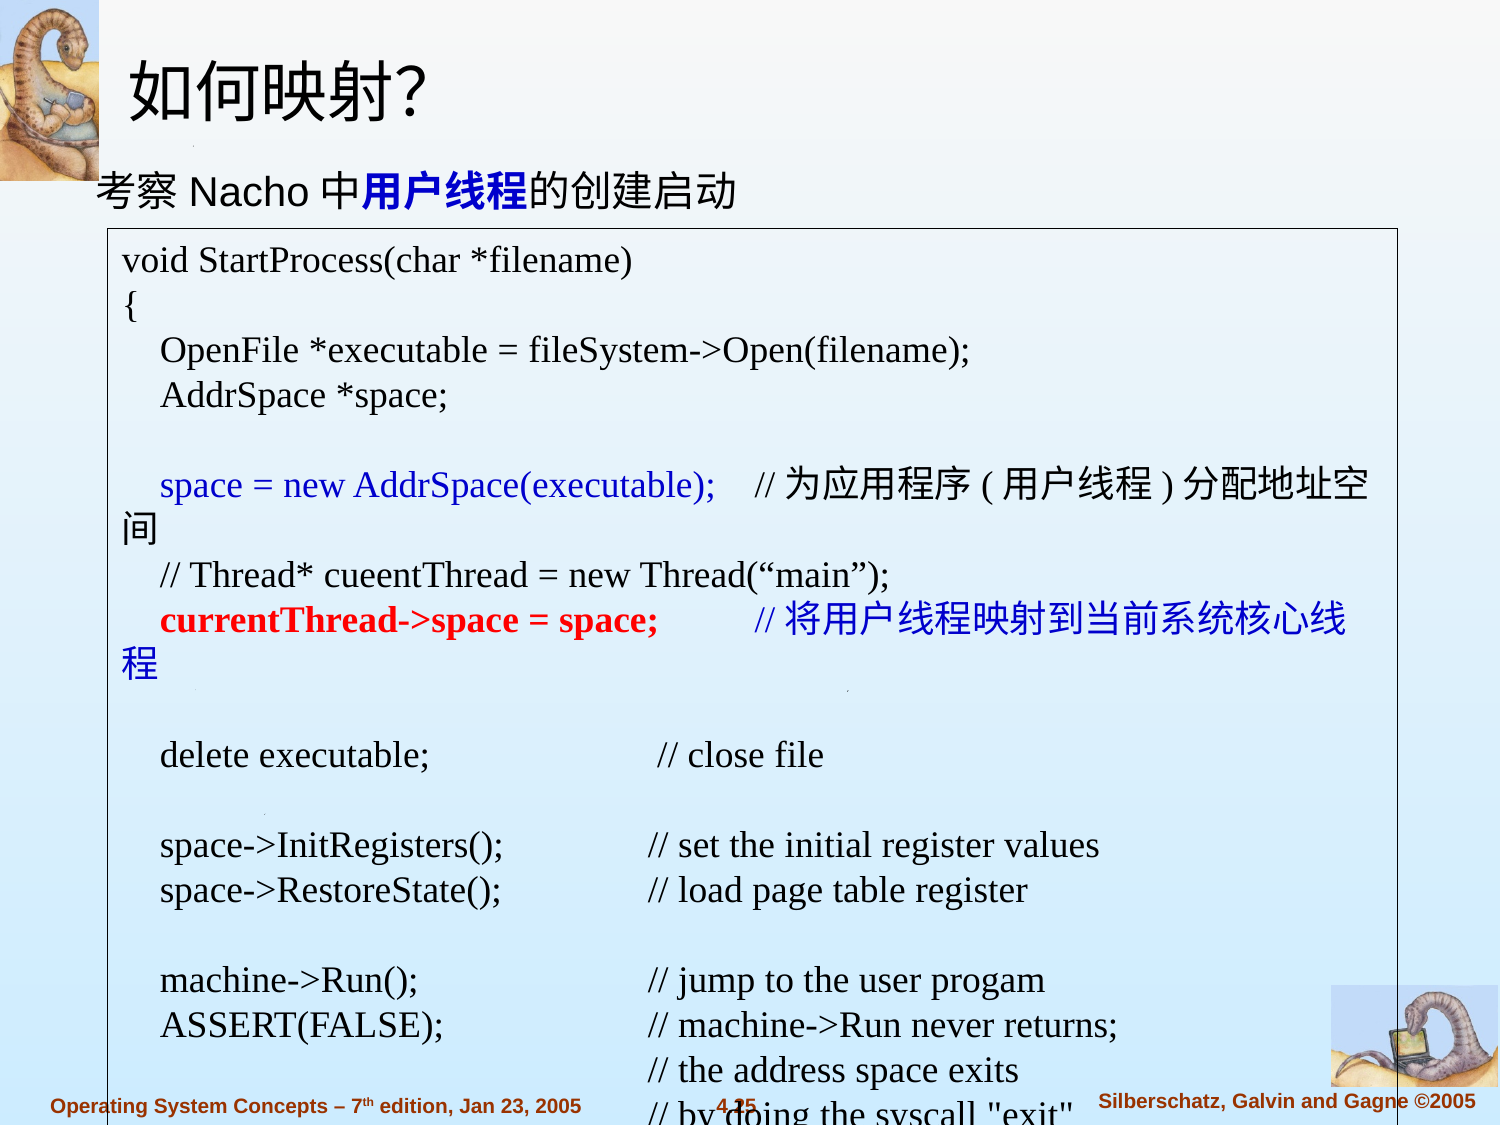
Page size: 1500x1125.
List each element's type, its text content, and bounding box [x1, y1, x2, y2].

list 考察Nacho中用户线程的创建启动 [80, 157, 1397, 228]
picture [0, 0, 99, 181]
title 如何映射？ [112, 37, 1438, 138]
picture [1397, 985, 1498, 1087]
text_box void StartProcess(char *filename) { OpenFile *executable = fileSystem->Open(filename); AddrSpace *space; space = new AddrSpace(executable); //为应用程序(用户线程)分配地址空间 // Thread* cueentThread = new Thread(“main”); currentThread->space = space; //将用户线程映射到当前系统核心线程 delete executable; // close file space->InitRegisters(); // set the initial register values space->RestoreState(); // load page table register machine->Run(); // jump to the user progam ASSERT(FALSE); // machine->Run never returns; // the address space exits // by doing the syscall "exit" } [107, 227, 1397, 1125]
